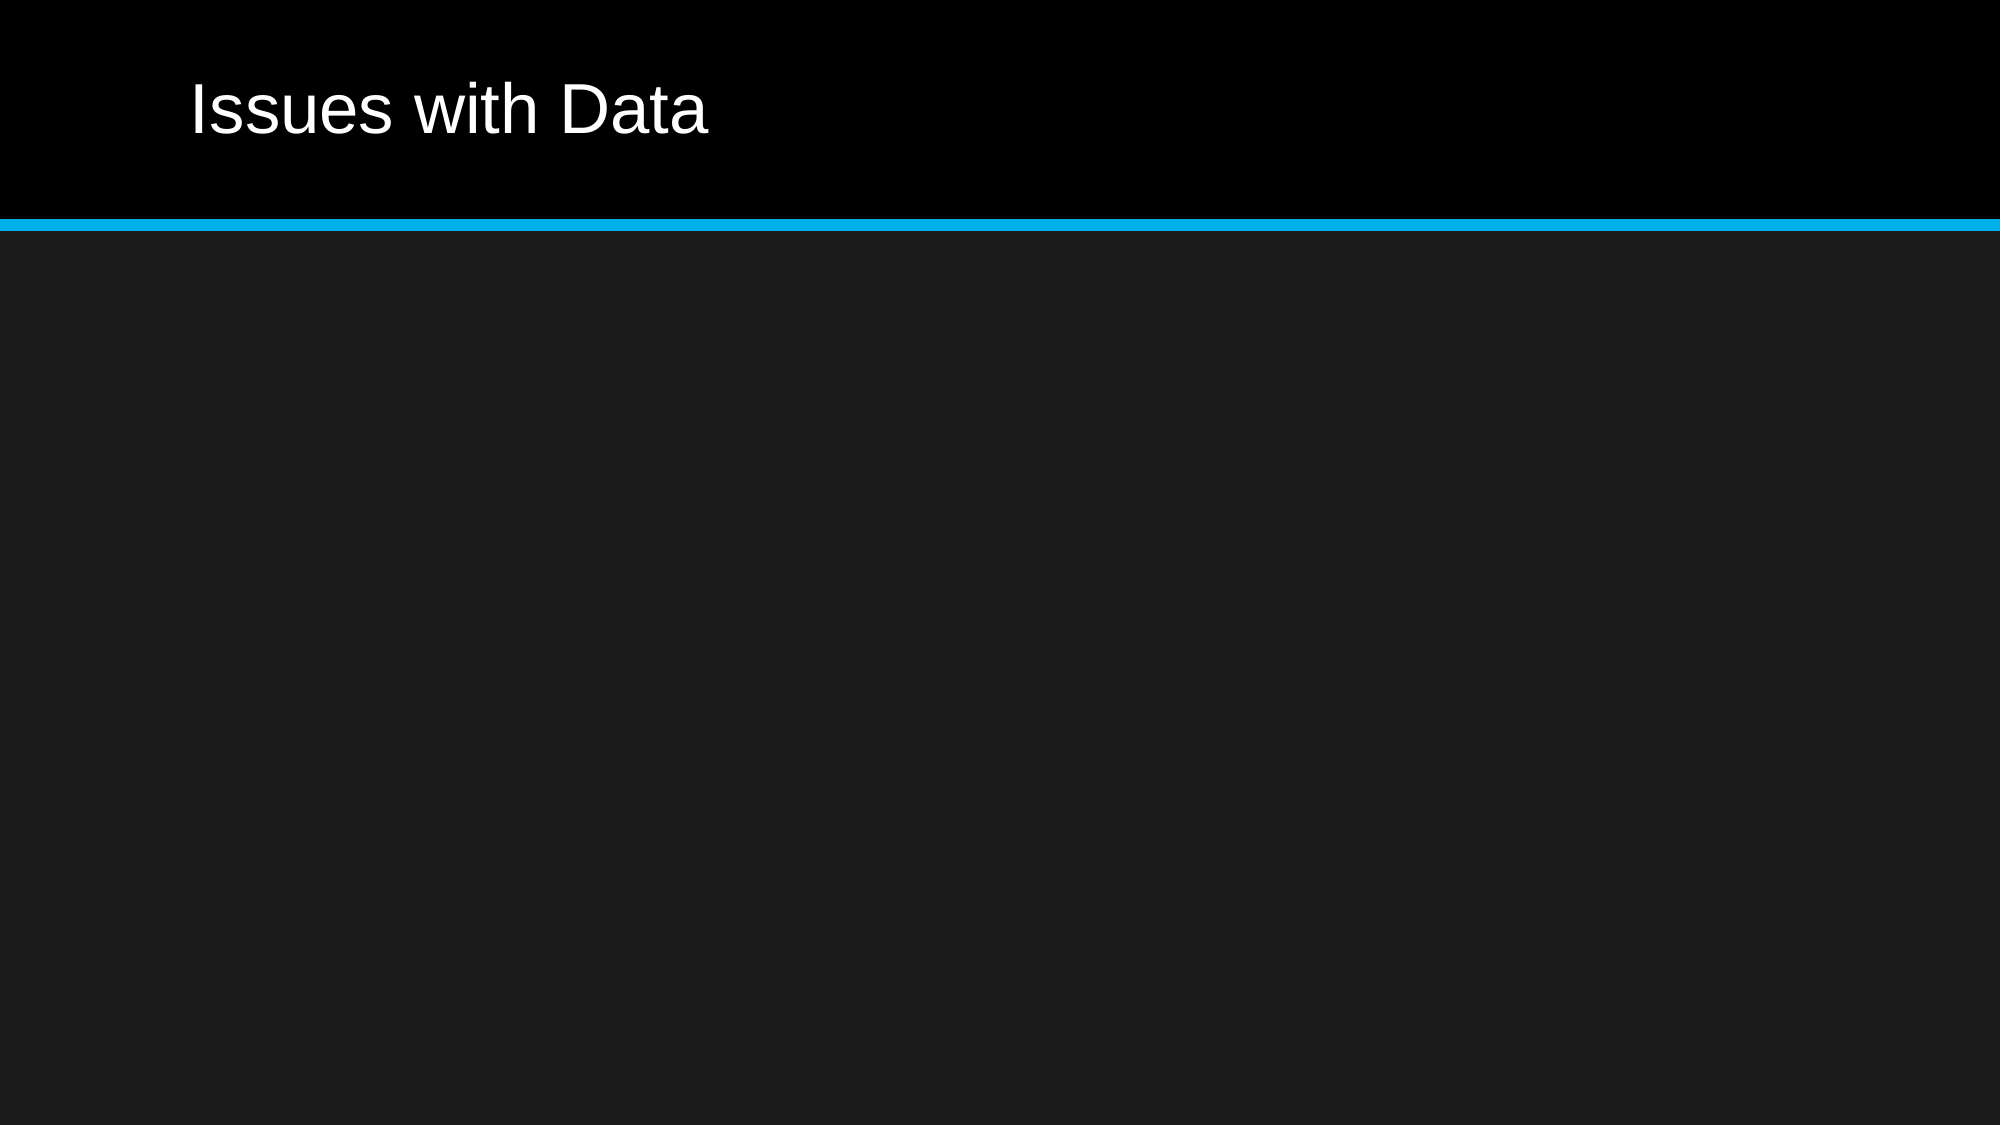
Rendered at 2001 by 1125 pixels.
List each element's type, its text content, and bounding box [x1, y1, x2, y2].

title Issues with Data [174, 20, 1825, 201]
